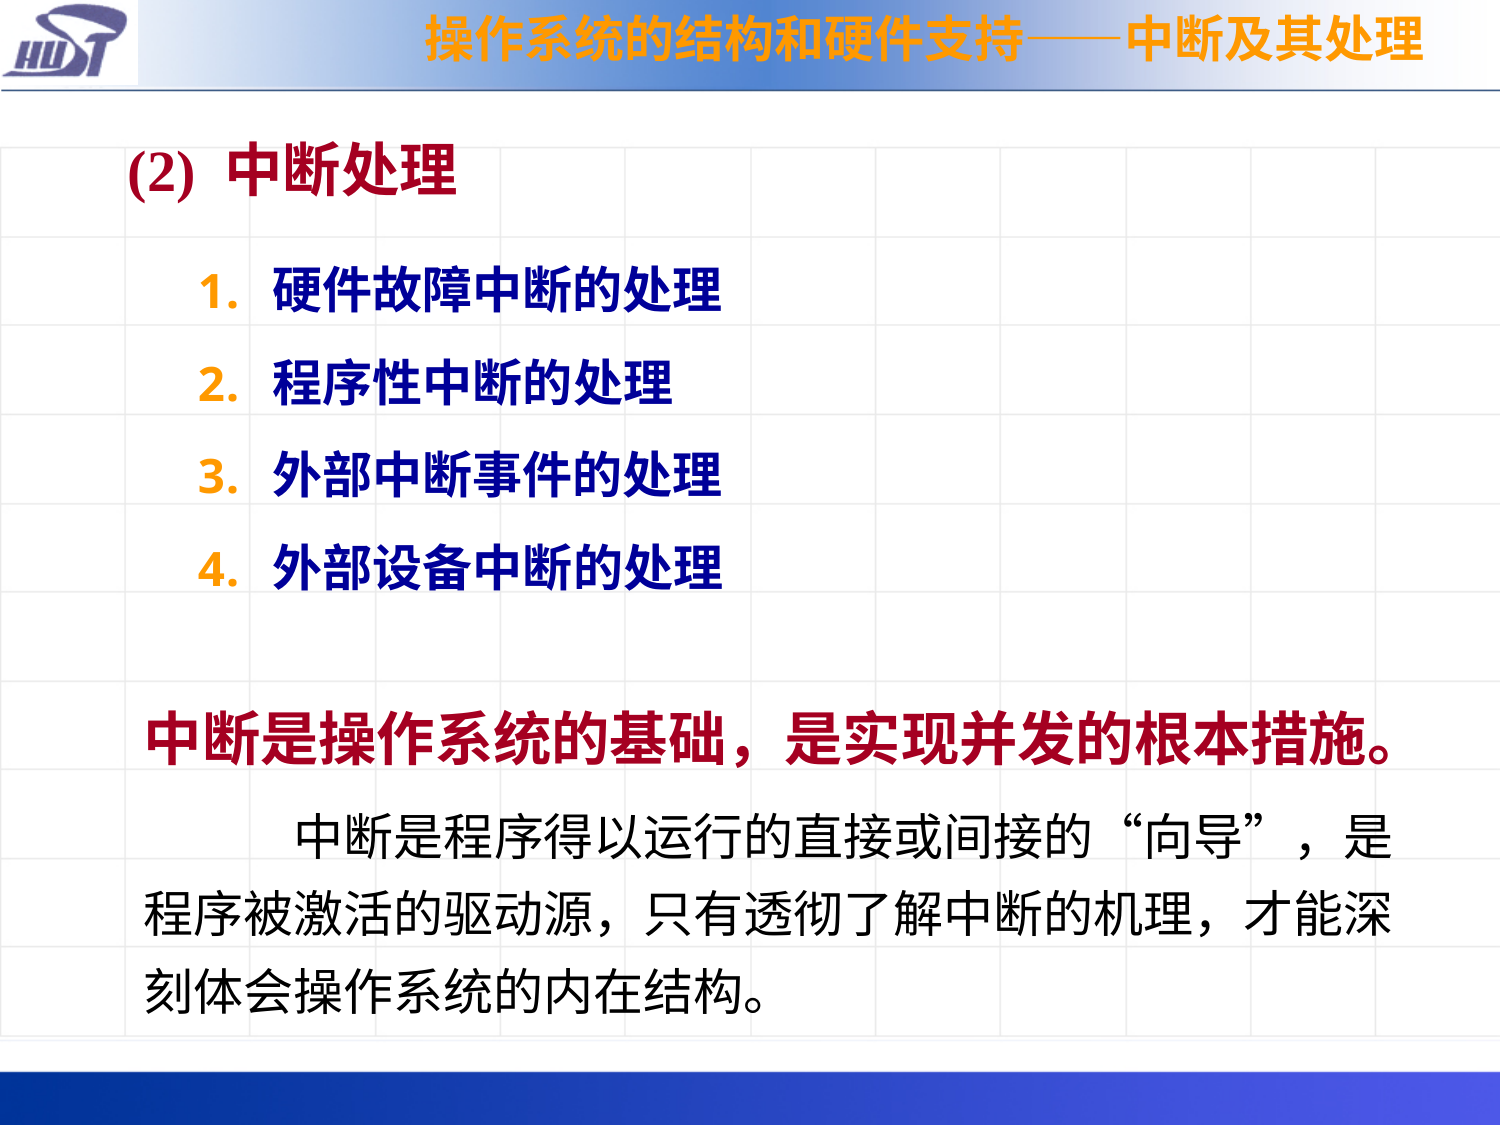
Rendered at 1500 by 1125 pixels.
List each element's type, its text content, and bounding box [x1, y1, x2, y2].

text_box 硬件故障中断的处理 程序性中断的处理 外部中断事件的处理 外部设备中断的处理 [108, 232, 1139, 605]
text_box (2) 中断处理 [113, 104, 1002, 211]
text_box 操作系统的结构和硬件支持——中断及其处理 [62, 6, 1440, 76]
text_box 中断是操作系统的基础，是实现并发的根本措施。 中断是程序得以运行的直接或间接的“向导”，是程序被激活的驱动源，只有透彻了解中断的机理，才能深刻体会操作系统的内在结构。 [41, 673, 1427, 1029]
picture [0, 0, 1500, 1125]
